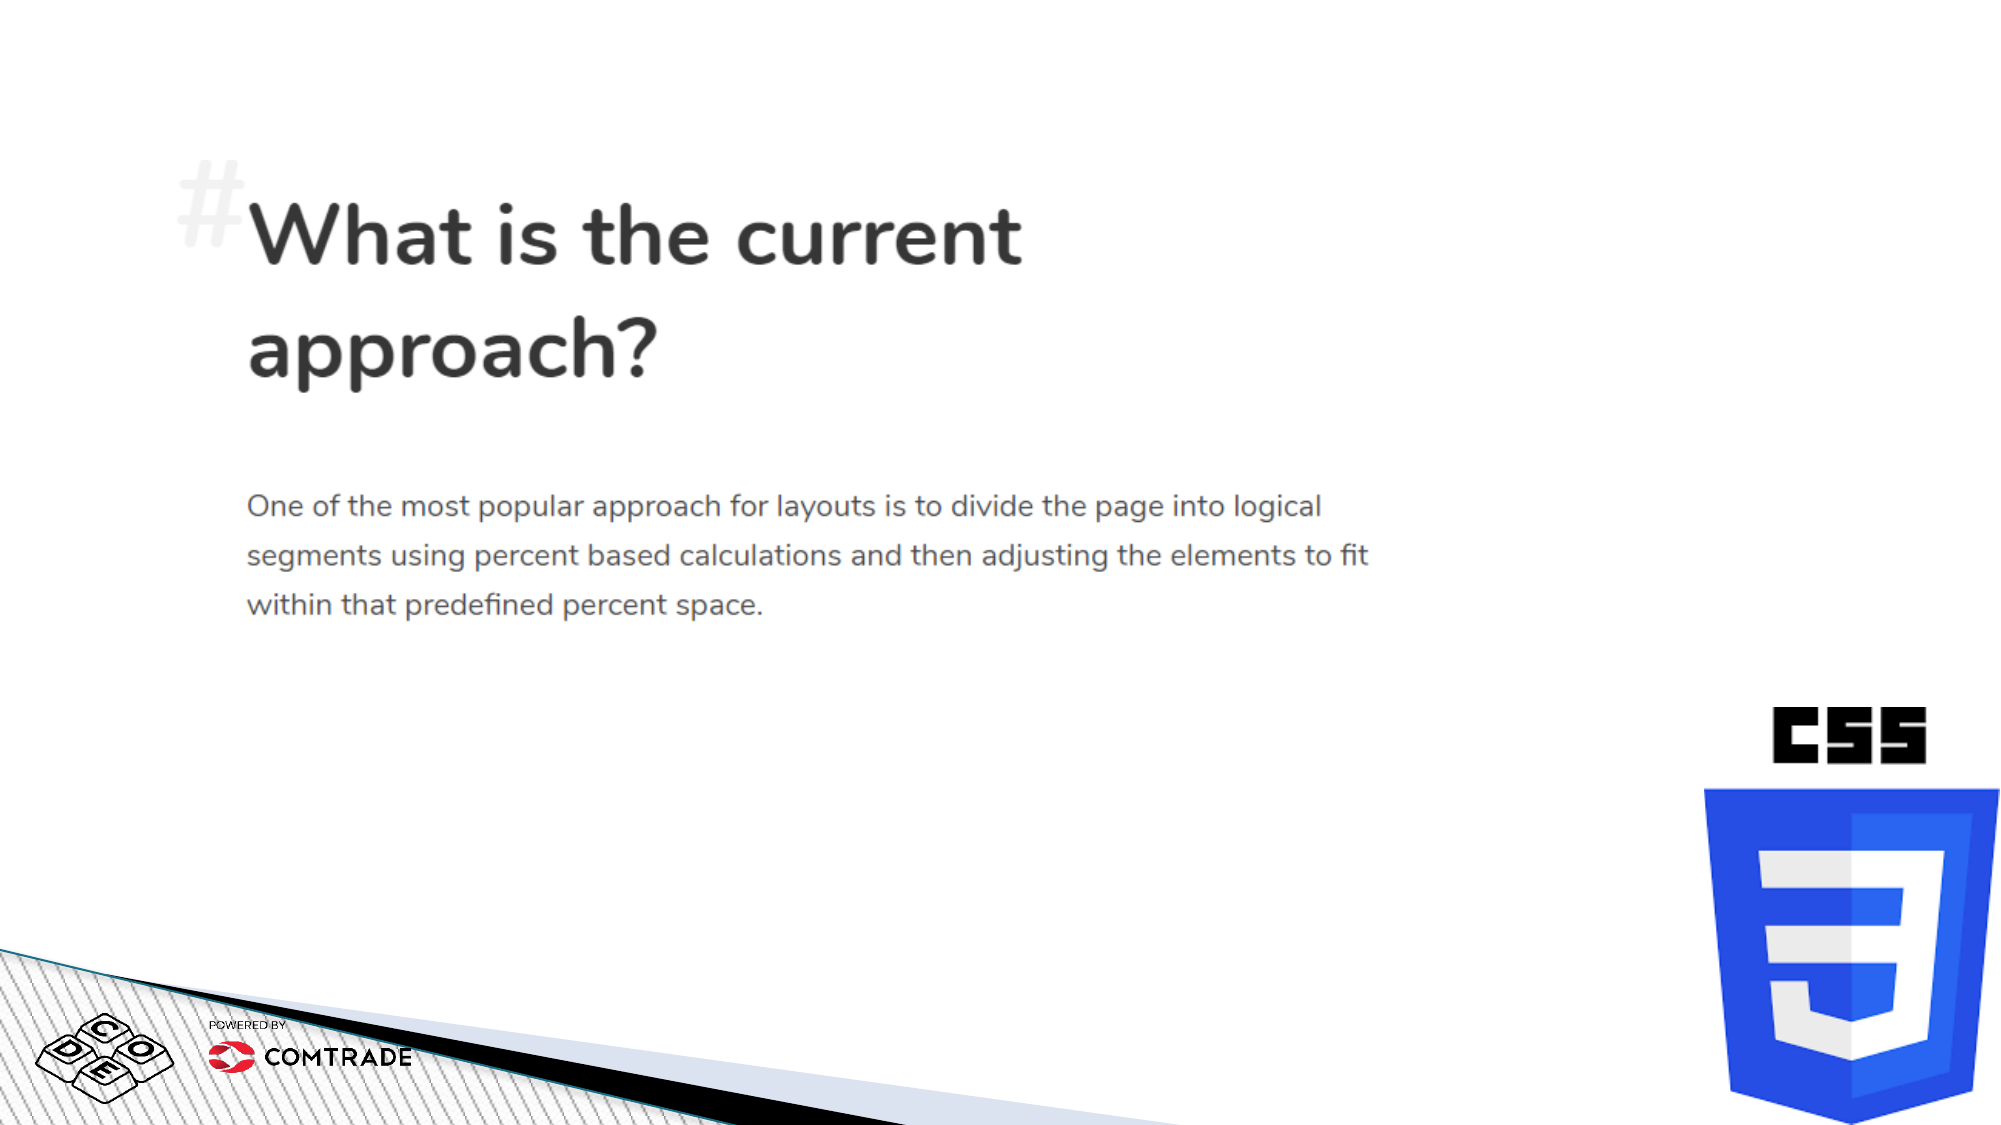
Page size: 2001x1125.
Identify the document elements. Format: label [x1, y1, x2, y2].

picture [1704, 707, 2000, 1125]
list [81, 160, 1564, 737]
picture [0, 952, 724, 1125]
